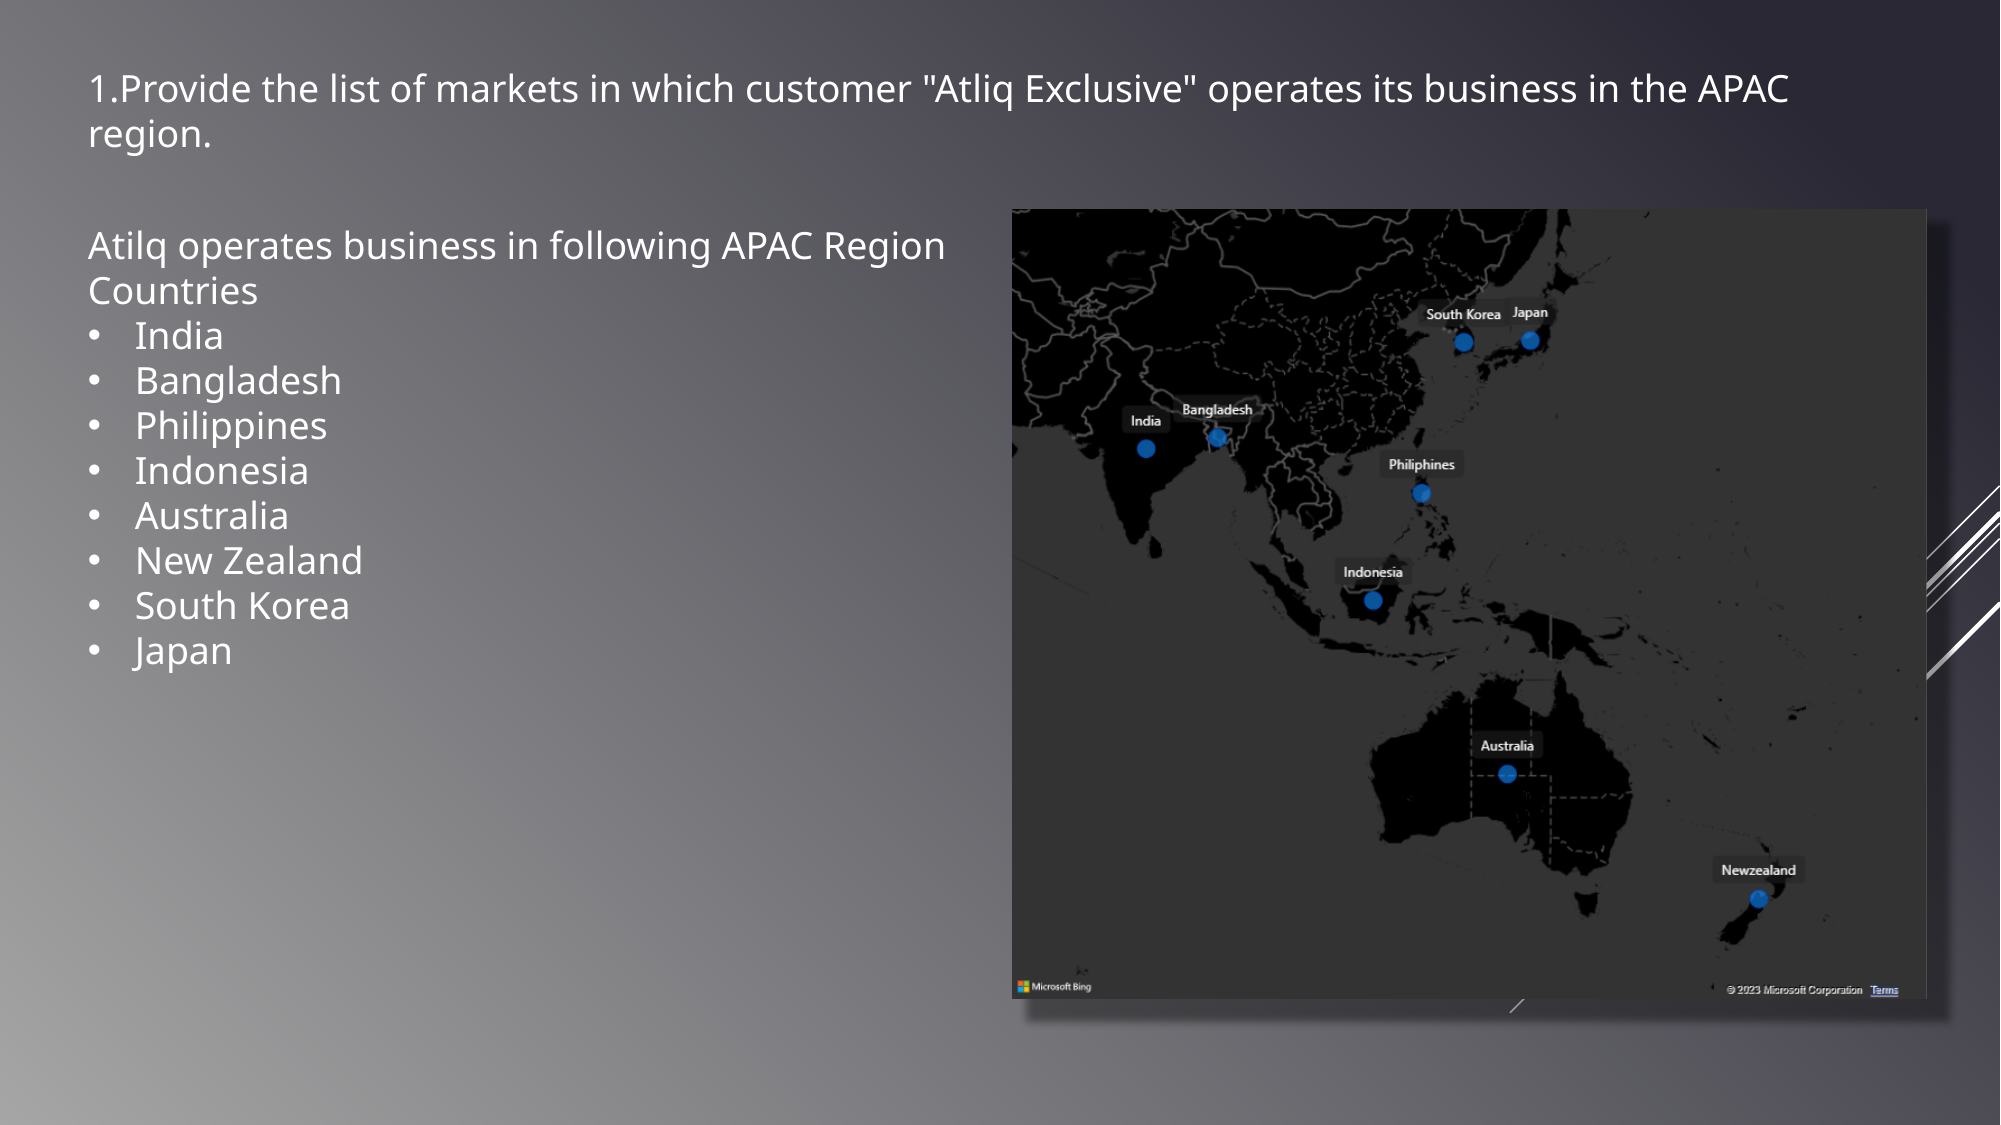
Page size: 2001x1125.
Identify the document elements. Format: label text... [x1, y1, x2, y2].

text_box 1.Provide the list of markets in which customer "Atliq Exclusive" operates its business in the APAC region. [73, 58, 1927, 163]
picture [1011, 208, 1927, 1000]
text_box Atilq operates business in following APAC Region Countries India Bangladesh Philippines Indonesia Australia New Zealand South Korea Japan [73, 214, 967, 679]
